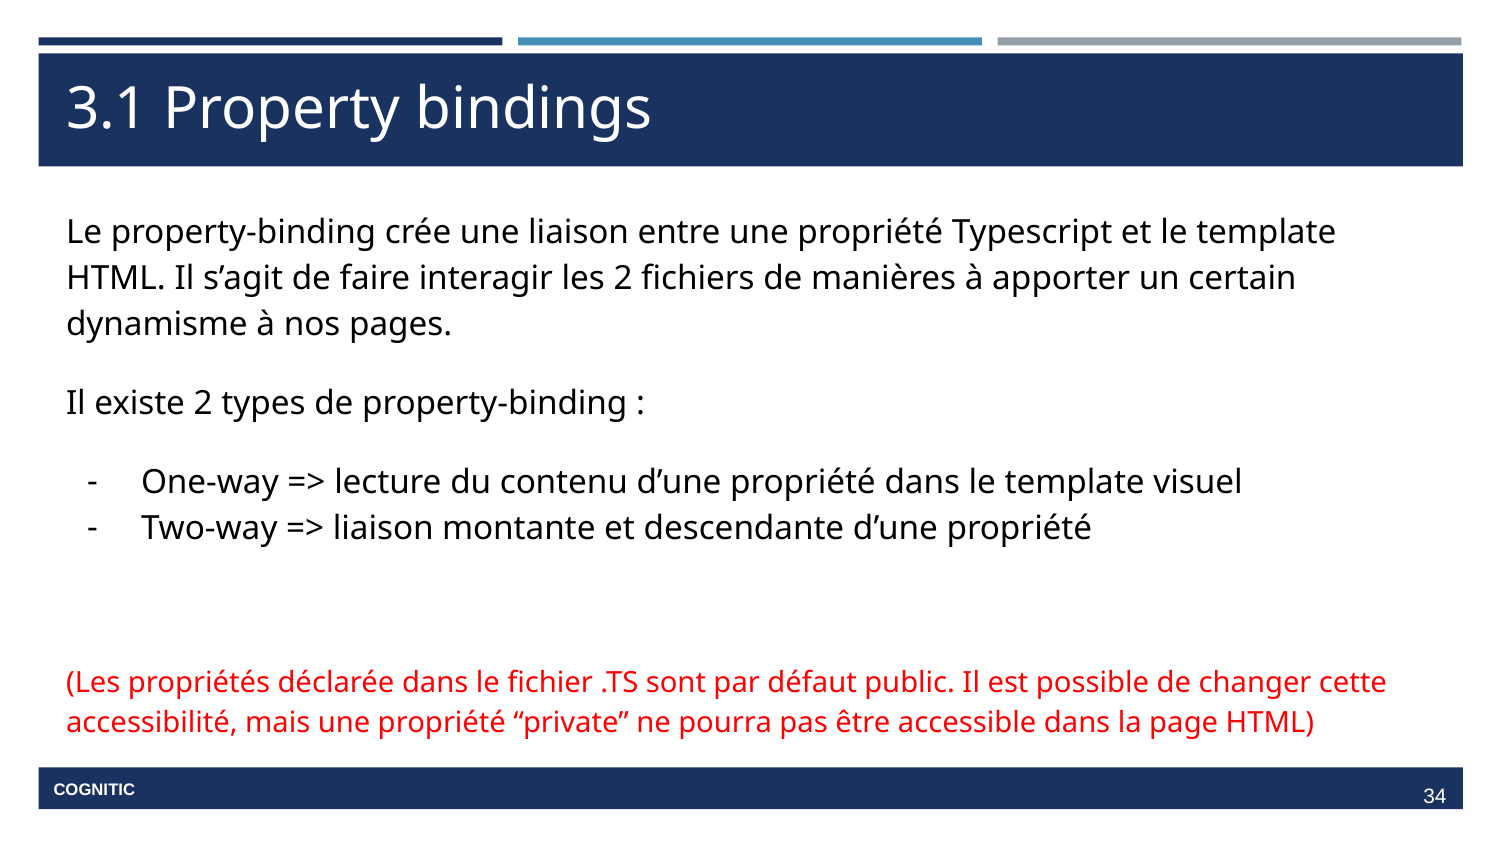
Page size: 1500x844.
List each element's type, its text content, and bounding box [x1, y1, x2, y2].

list Le property-binding crée une liaison entre une propriété Typescript et le template HTML. Il s’agit de faire interagir les 2 fichiers de manières à apporter un certain dynamisme à nos pages. Il existe 2 types de property-binding : One-way => lecture du contenu d’une propriété dans le template visuel Two-way => liaison montante et descendante d’une propriété (Les propriétés déclarée dans le fichier .TS sont par défaut public. Il est possible de changer cette accessibilité, mais une propriété “private” ne pourra pas être accessible dans la page HTML) [51, 189, 1449, 750]
title 3.1 Property bindings [51, 55, 1449, 150]
slide_number ‹#› [1371, 767, 1462, 810]
